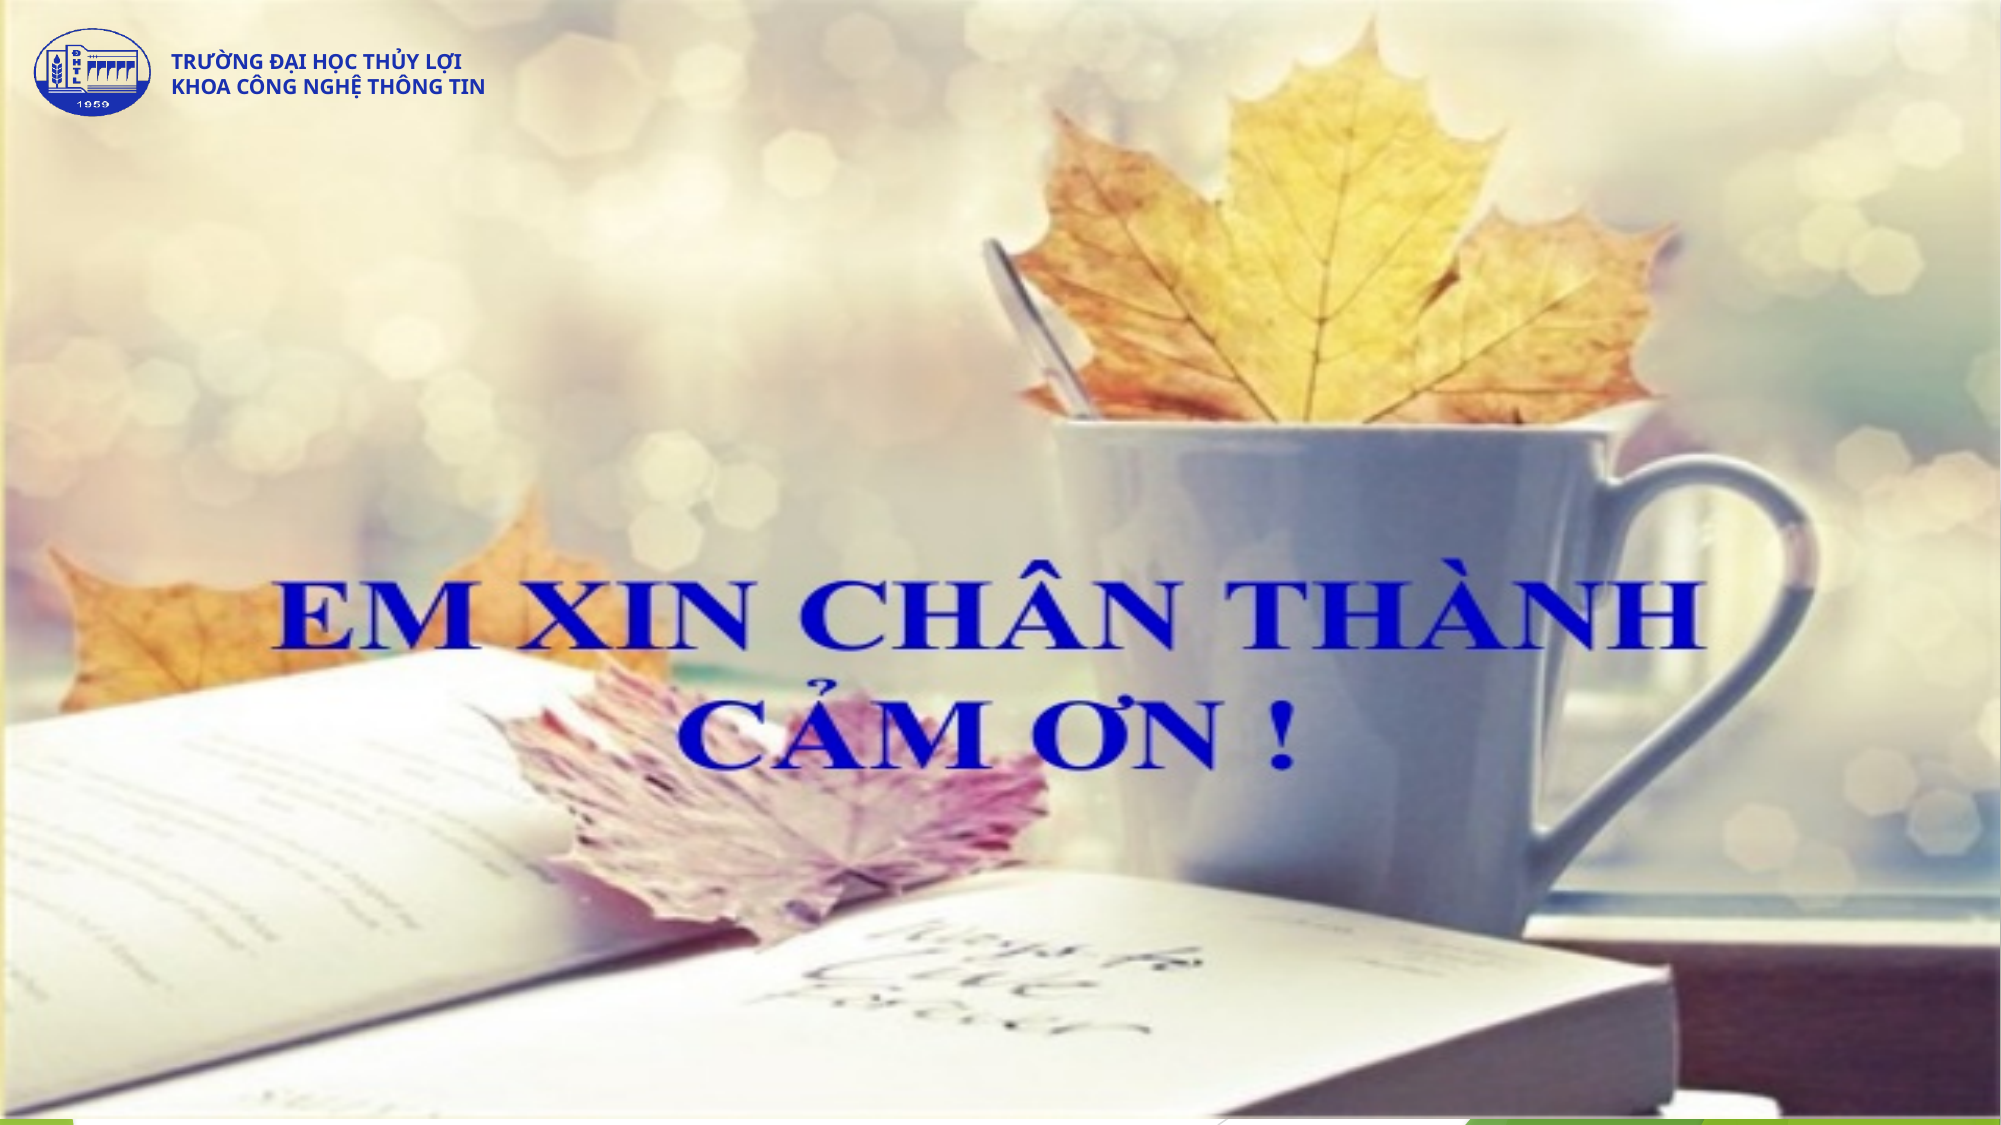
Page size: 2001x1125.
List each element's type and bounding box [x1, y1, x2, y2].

text_box [26, 22, 540, 121]
picture [0, 0, 2000, 1120]
